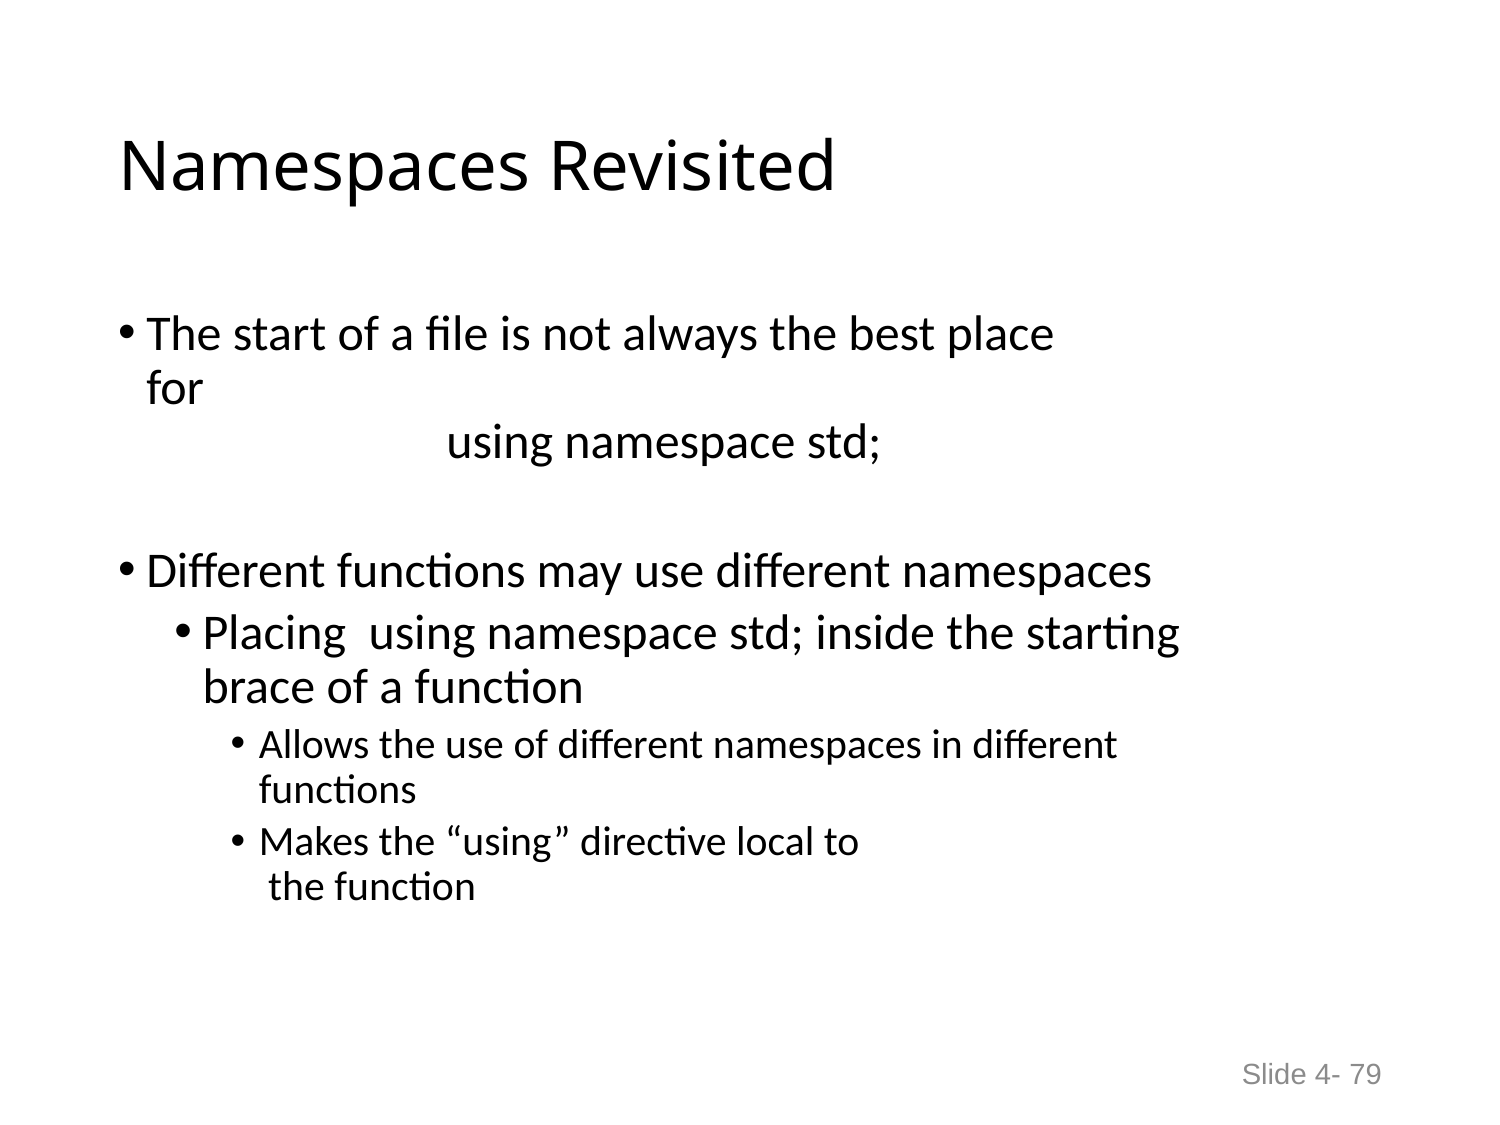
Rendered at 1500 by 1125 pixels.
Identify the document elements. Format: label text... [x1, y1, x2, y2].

title Namespaces Revisited [103, 59, 1397, 278]
list The start of a file is not always the best place for using namespace std; Different functions may use different namespaces Placing using namespace std; inside the starting brace of a function Allows the use of different namespaces in different functions Makes the “using” directive local to the function [103, 299, 1397, 1014]
slide_number Slide 4- 79 [1059, 1042, 1397, 1103]
